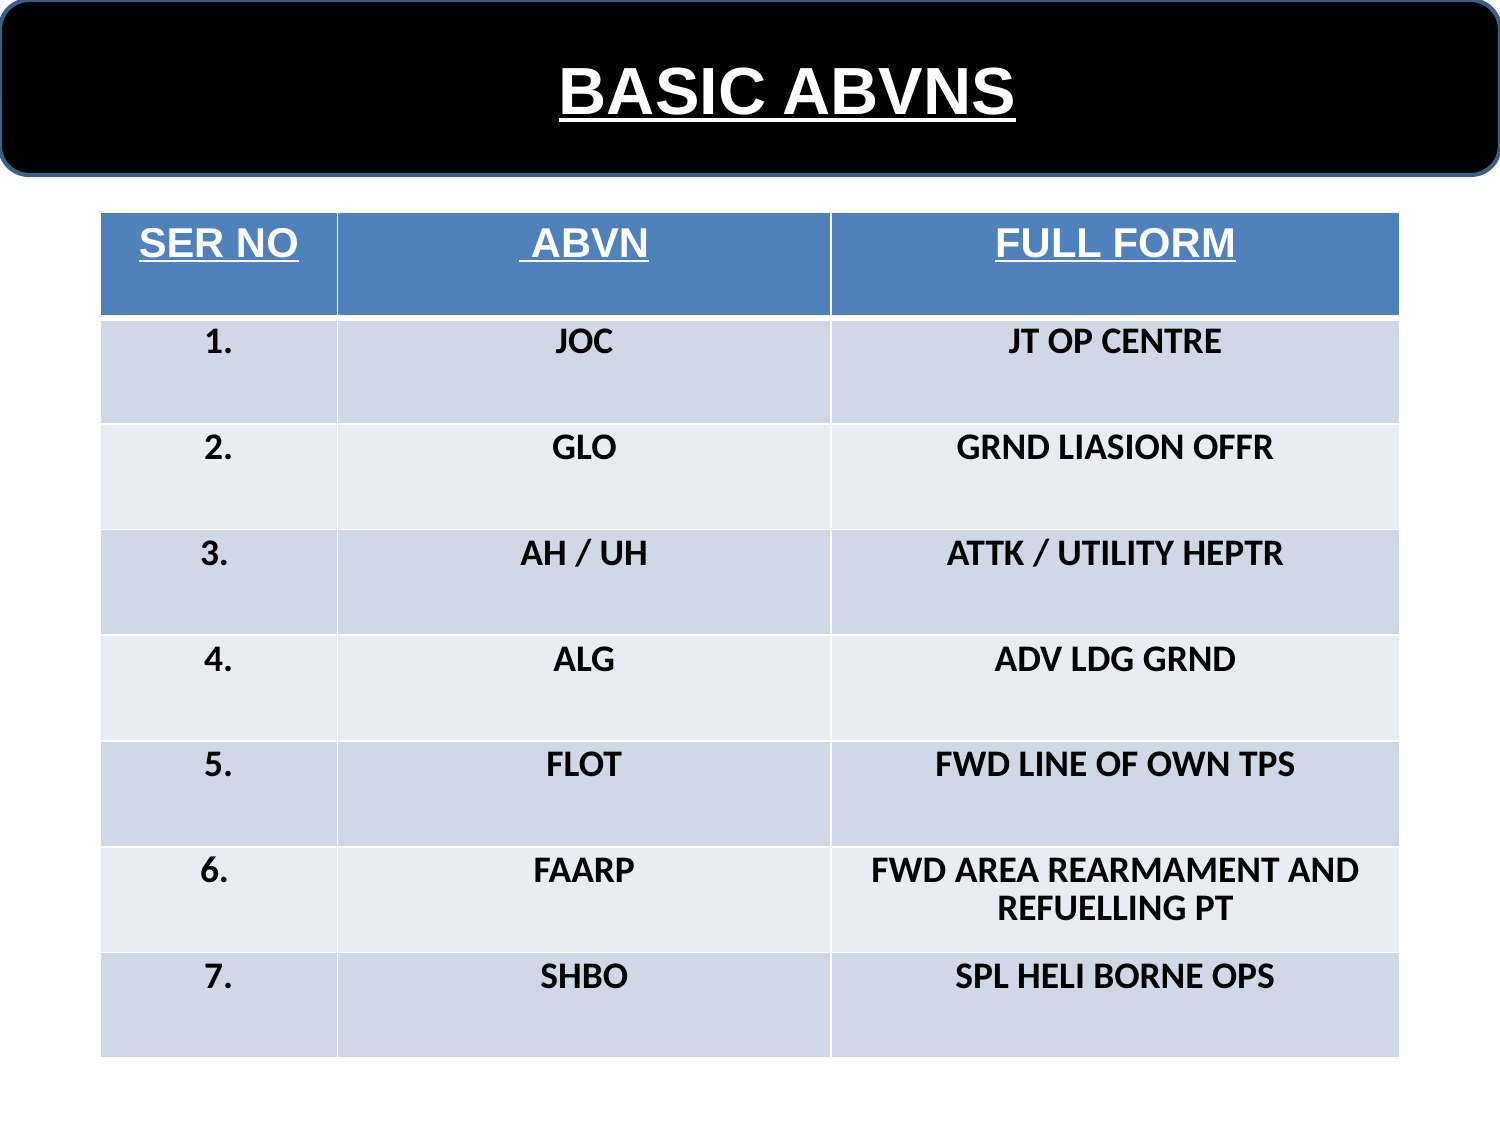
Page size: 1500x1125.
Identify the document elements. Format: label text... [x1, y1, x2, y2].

table_cell ADV LDG GRND [832, 636, 1399, 740]
table_cell 4. [101, 636, 337, 740]
table_cell FWD AREA REARMAMENT AND REFUELLING PT [832, 848, 1399, 952]
text_box BASIC ABVNS [0, 0, 1500, 178]
table_cell 3. [101, 530, 337, 634]
table_cell AH / UH [338, 530, 830, 634]
table_cell JT OP CENTRE [832, 321, 1399, 423]
table_cell FWD LINE OF OWN TPS [832, 742, 1399, 846]
table_cell 1. [101, 321, 337, 423]
table_cell SPL HELI BORNE OPS [832, 953, 1399, 1057]
table_header FULL FORM [832, 213, 1399, 315]
table_cell 2. [101, 425, 337, 529]
table_cell FAARP [338, 848, 830, 952]
table_cell JOC [338, 321, 830, 423]
table_cell SHBO [338, 953, 830, 1057]
table_cell GRND LIASION OFFR [832, 425, 1399, 529]
table_cell GLO [338, 425, 830, 529]
table_cell FLOT [338, 742, 830, 846]
table_cell 5. [101, 742, 337, 846]
table_header SER NO [101, 213, 337, 315]
table_cell 6. [101, 848, 337, 952]
table_header ABVN [338, 213, 830, 315]
table_cell ATTK / UTILITY HEPTR [832, 530, 1399, 634]
table_cell 7. [101, 953, 337, 1057]
table_cell ALG [338, 636, 830, 740]
